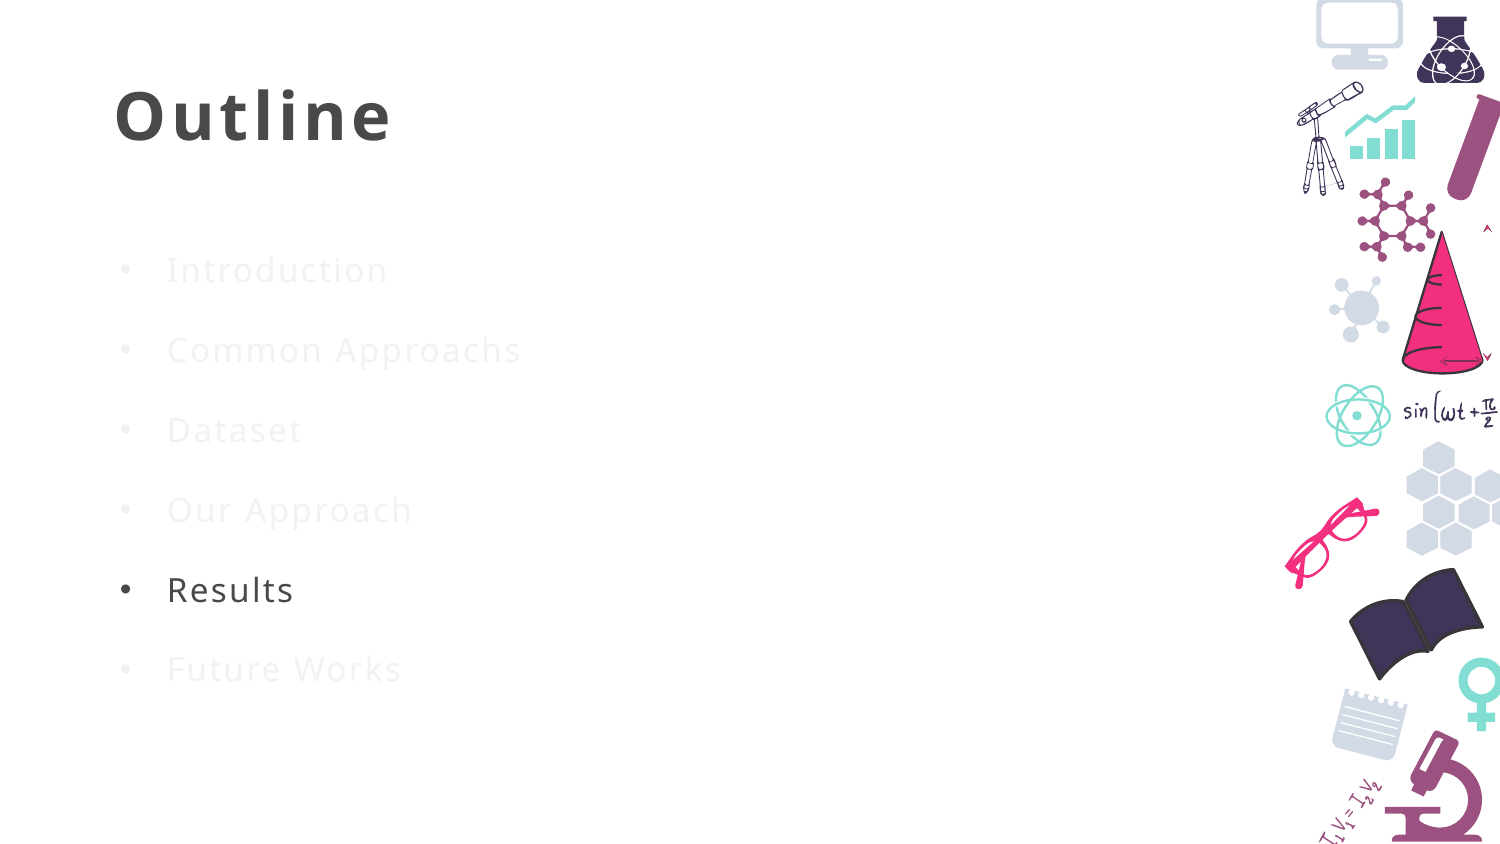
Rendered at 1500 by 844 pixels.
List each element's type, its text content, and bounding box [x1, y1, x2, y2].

text_box Introduction Common Approachs Dataset Our Approach Results Future Works [105, 242, 1063, 736]
text_box Outline [98, 66, 407, 162]
